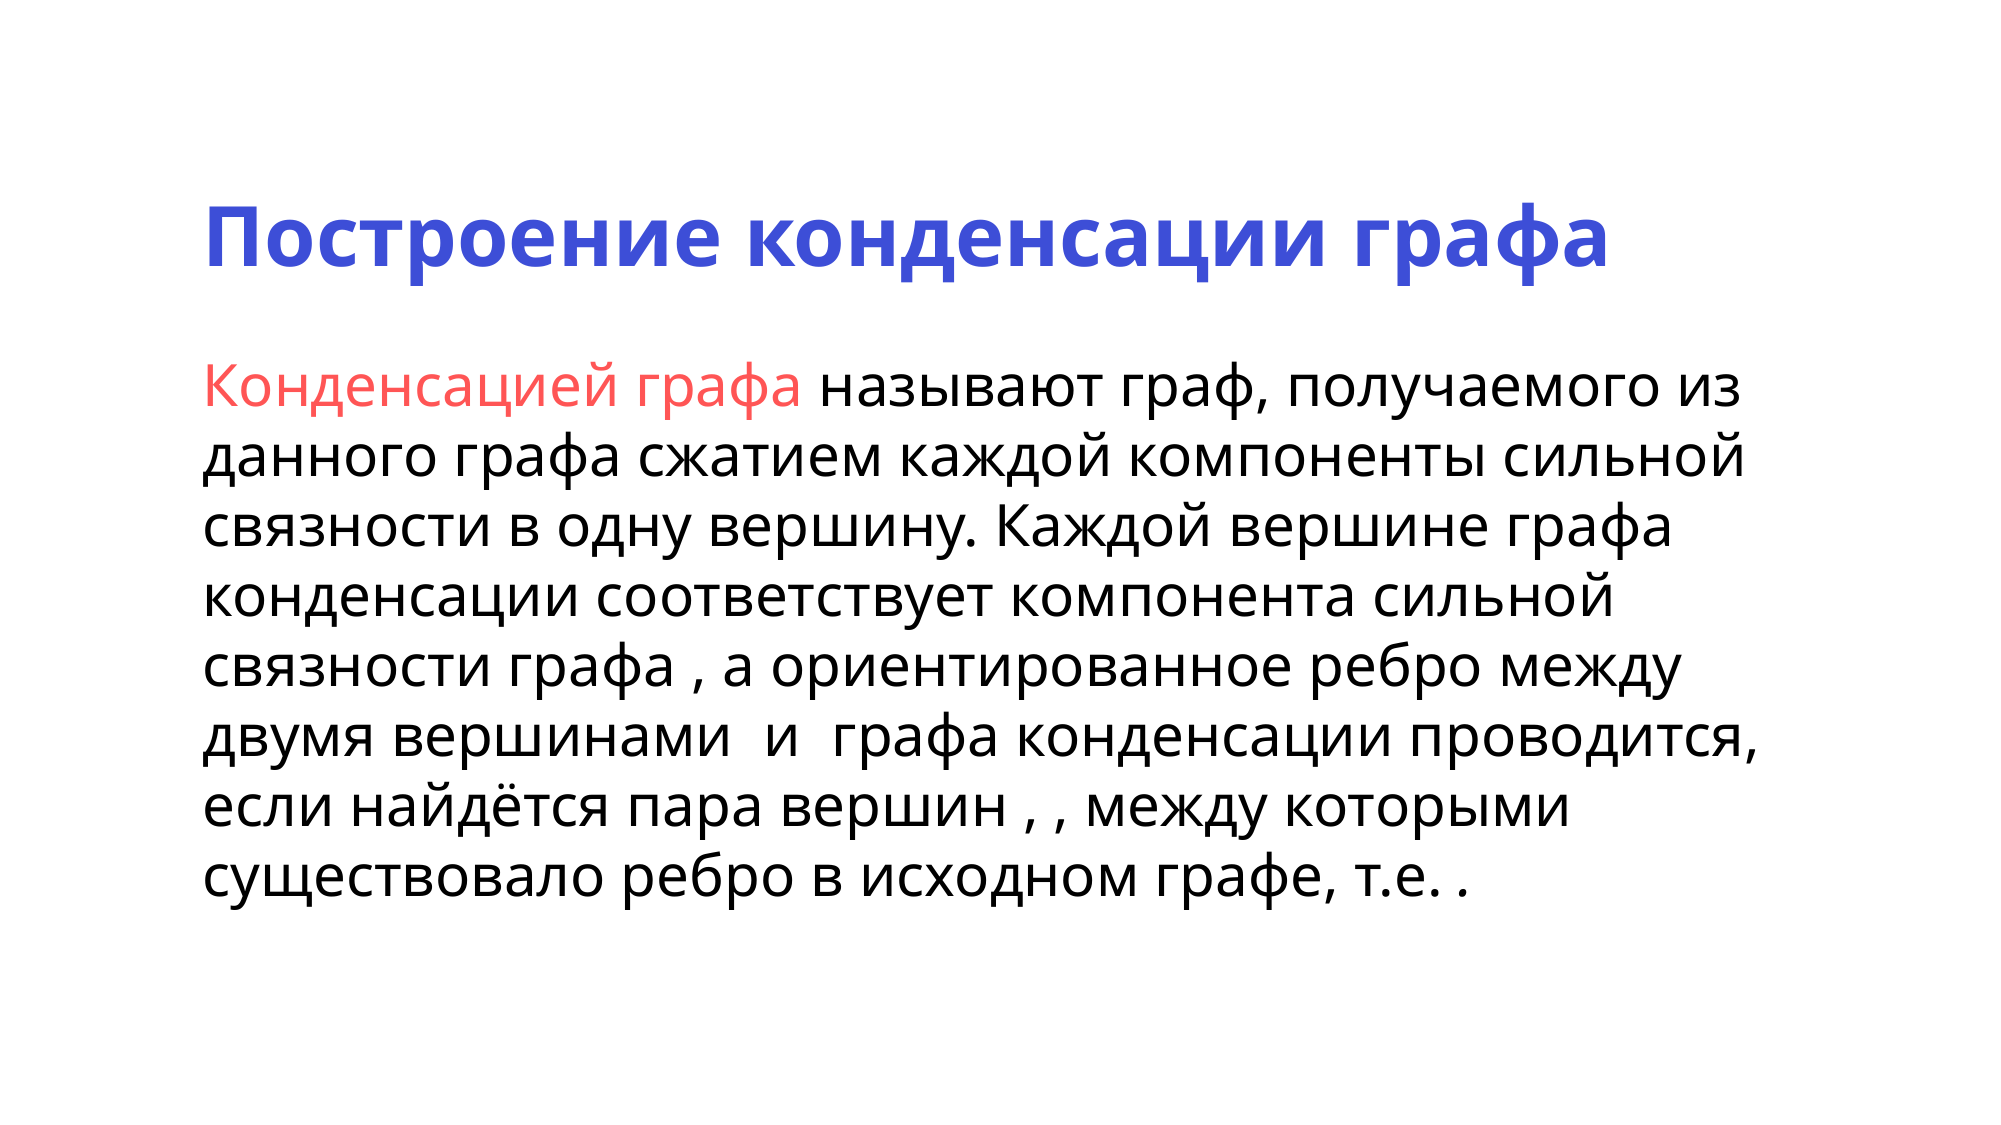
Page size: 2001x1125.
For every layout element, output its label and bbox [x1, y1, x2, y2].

text_box [187, 187, 1733, 307]
